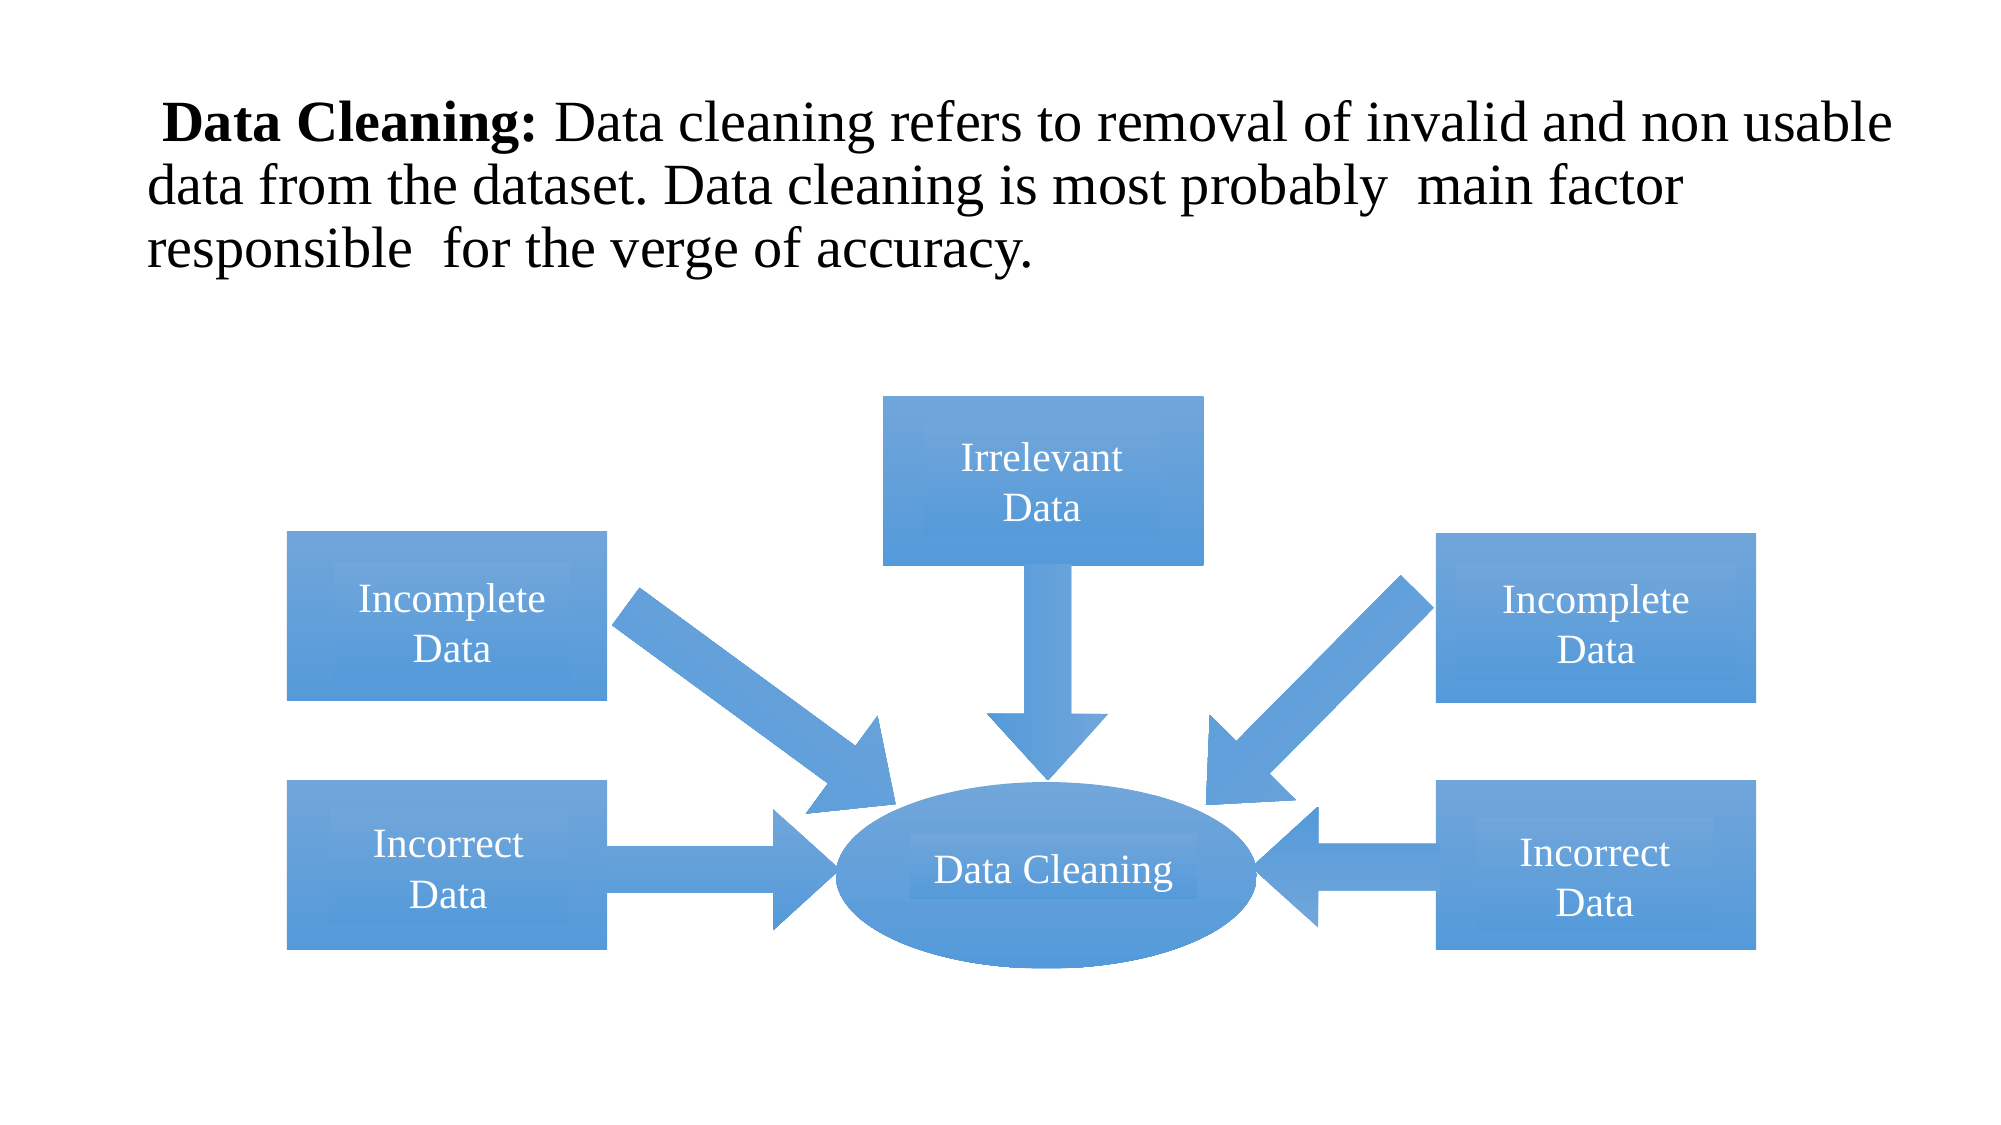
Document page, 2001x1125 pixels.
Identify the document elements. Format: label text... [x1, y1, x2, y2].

text_box [286, 531, 608, 701]
text_box [611, 587, 897, 815]
text_box [605, 807, 841, 932]
text_box [1435, 533, 1757, 703]
text_box Irrelevant Data [922, 422, 1161, 538]
text_box [883, 396, 1204, 566]
text_box Incomplete Data [1456, 564, 1736, 680]
text_box [1205, 574, 1435, 806]
text_box [1250, 805, 1441, 929]
text_box Incorrect Data [1476, 817, 1714, 932]
text_box [286, 780, 608, 950]
text_box [1435, 780, 1757, 950]
text_box Data Cleaning [910, 834, 1197, 899]
text_box [986, 562, 1110, 782]
title Data Cleaning: Data cleaning refers to removal of invalid and non usable data from the dataset. Data cleaning is most probably main factor responsible for the verge of accuracy. [132, 78, 1918, 364]
text_box Incorrect Data [330, 808, 567, 924]
text_box [835, 781, 1258, 970]
text_box Incomplete Data [334, 563, 570, 679]
